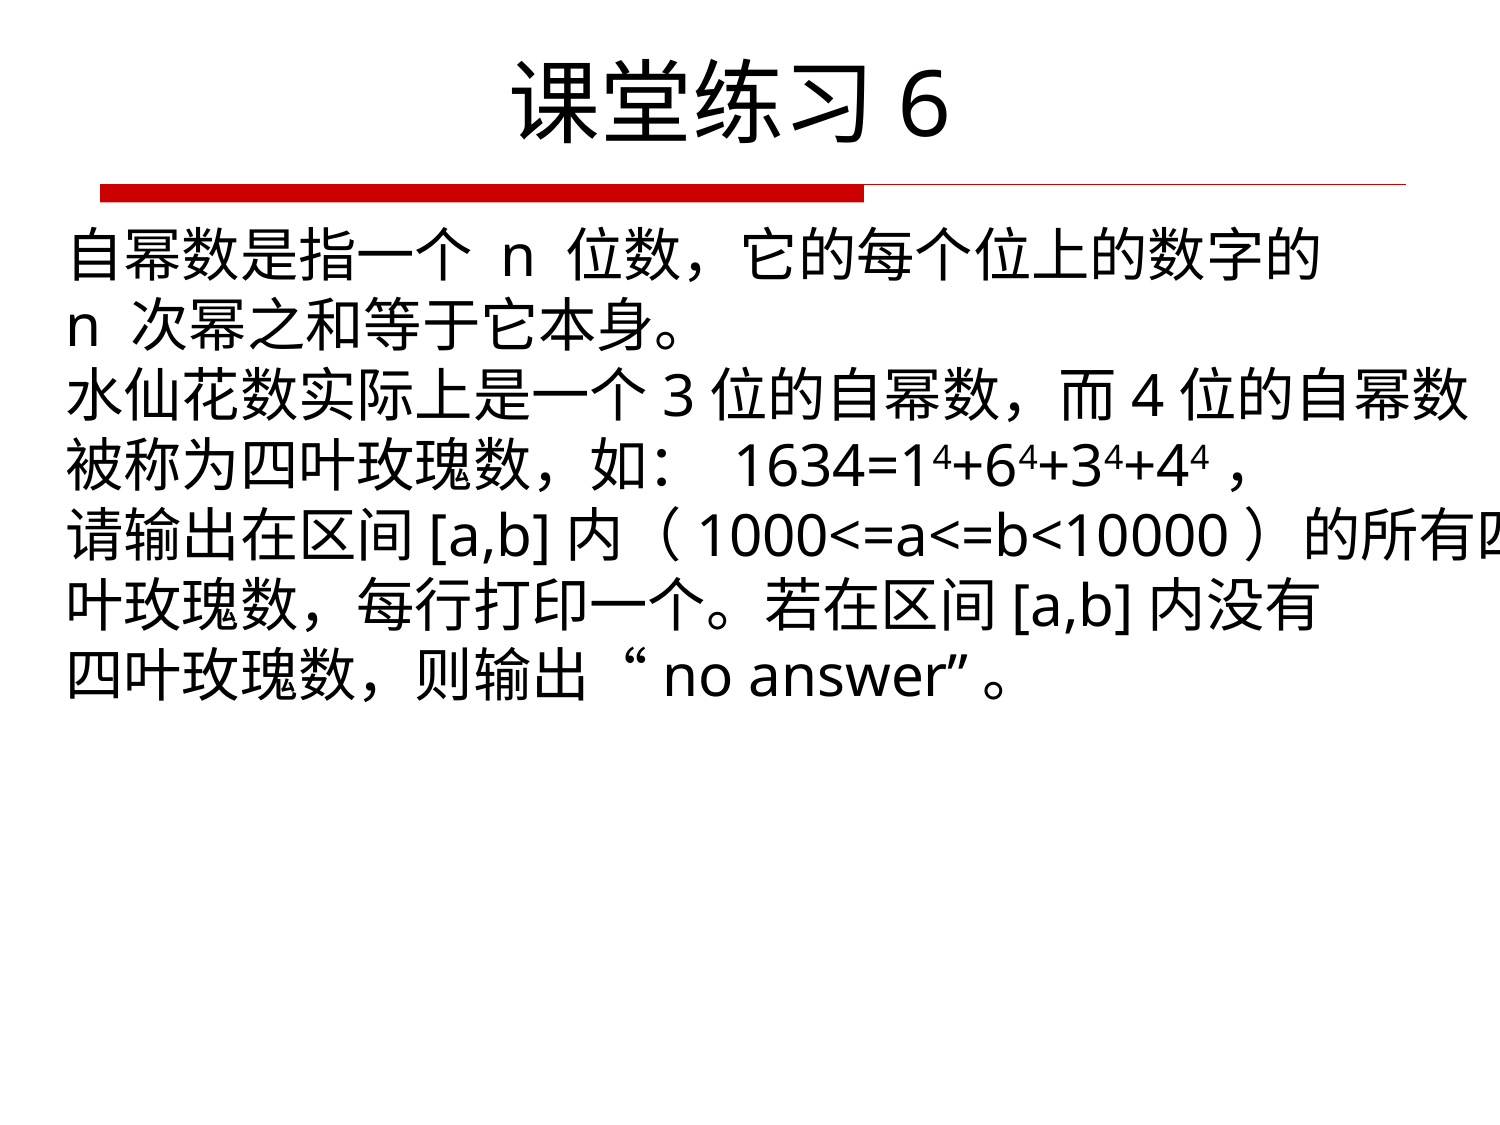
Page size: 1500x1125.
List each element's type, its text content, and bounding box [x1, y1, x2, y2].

title 课堂练习6 [92, 17, 1368, 163]
text_box 自幂数是指一个 n 位数，它的每个位上的数字的 n 次幂之和等于它本身。 水仙花数实际上是一个3位的自幂数，而4位的自幂数 被称为四叶玫瑰数，如： 1634=14+64+34+44， 请输出在区间[a,b]内（1000<=a<=b<10000）的所有四 叶玫瑰数，每行打印一个。若在区间[a,b]内没有 四叶玫瑰数，则输出“no answer”。 [50, 211, 1500, 786]
